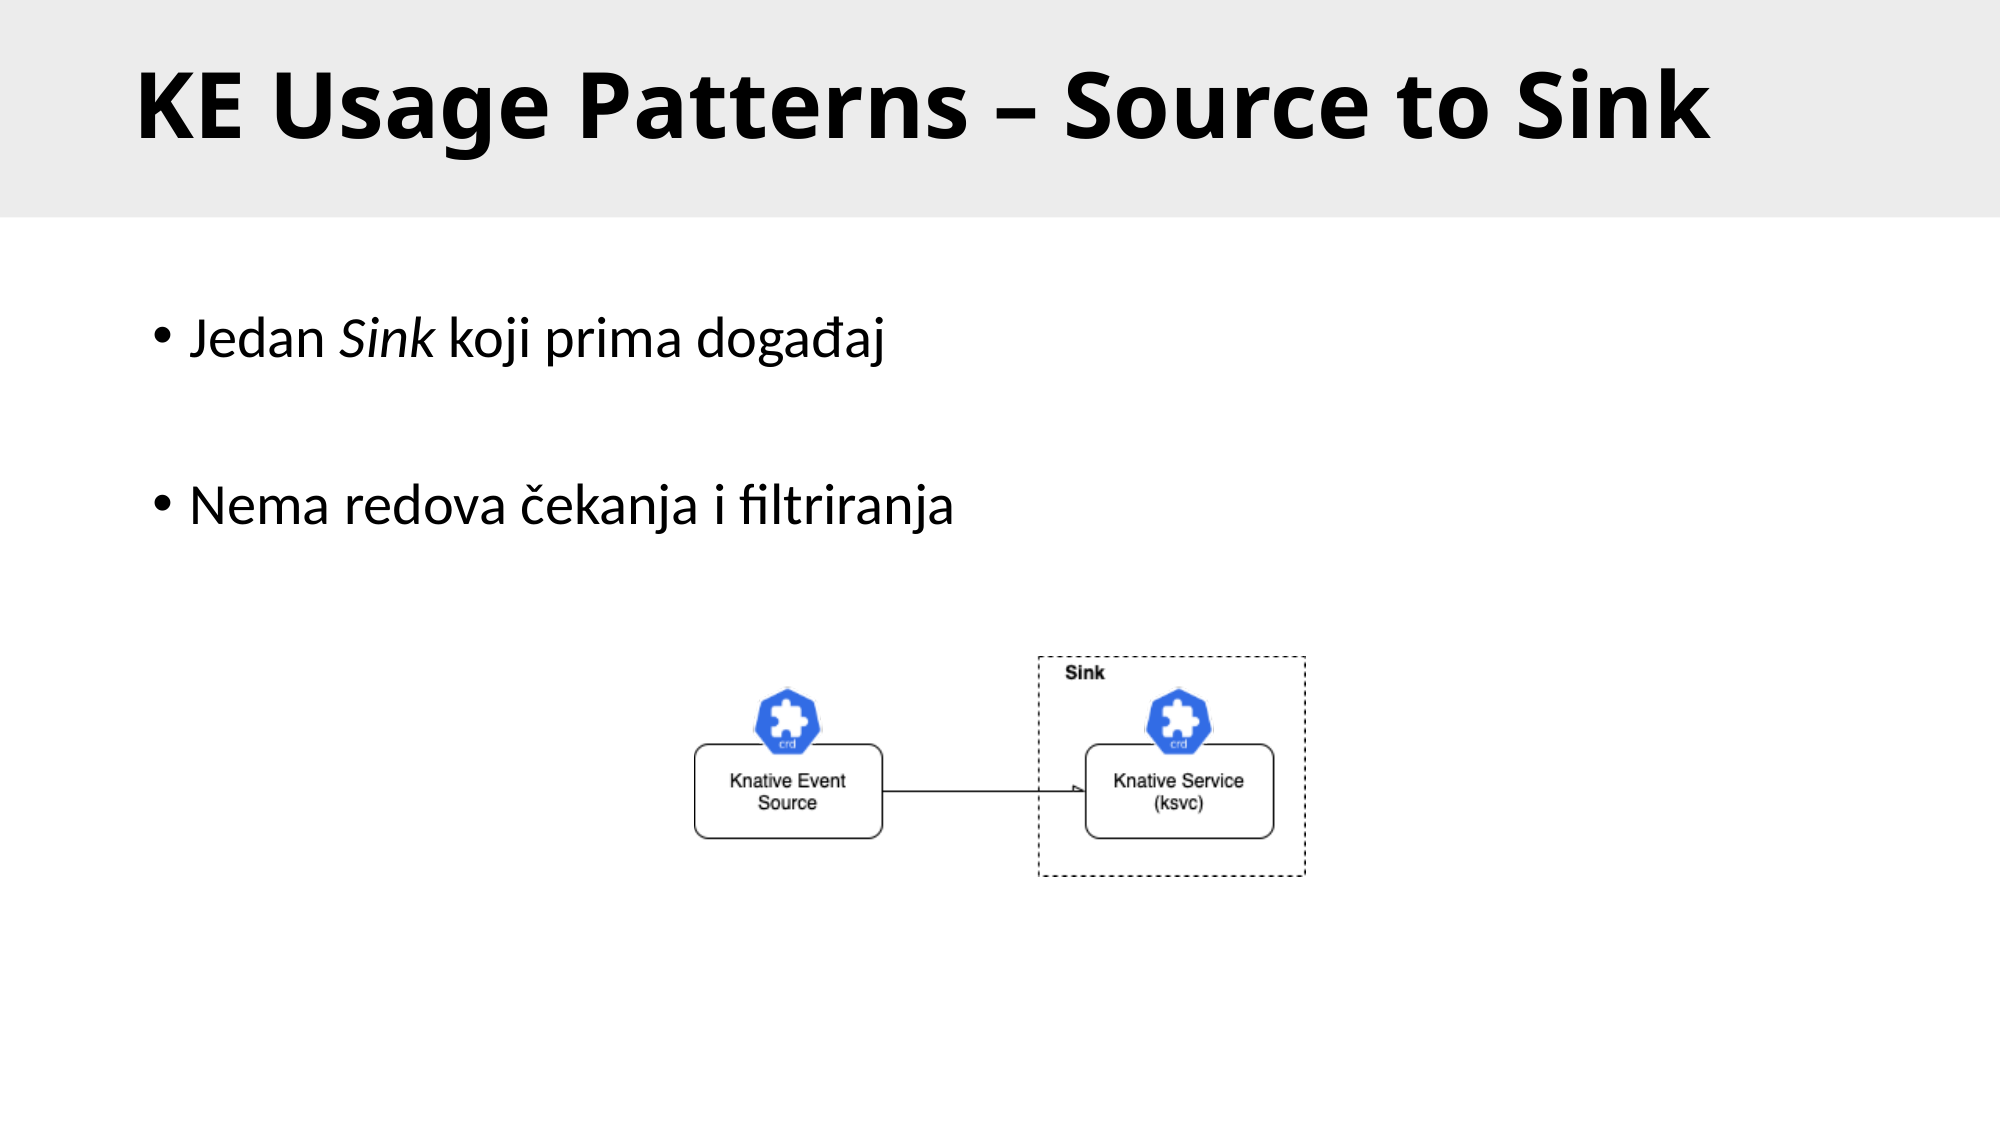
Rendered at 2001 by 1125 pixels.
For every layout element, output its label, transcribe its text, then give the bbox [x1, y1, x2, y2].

list Jedan Sink koji prima događaj Nema redova čekanja i filtriranja [137, 299, 1863, 1014]
title KE Usage Patterns – Source to Sink [0, 0, 2000, 218]
picture [694, 656, 1306, 877]
